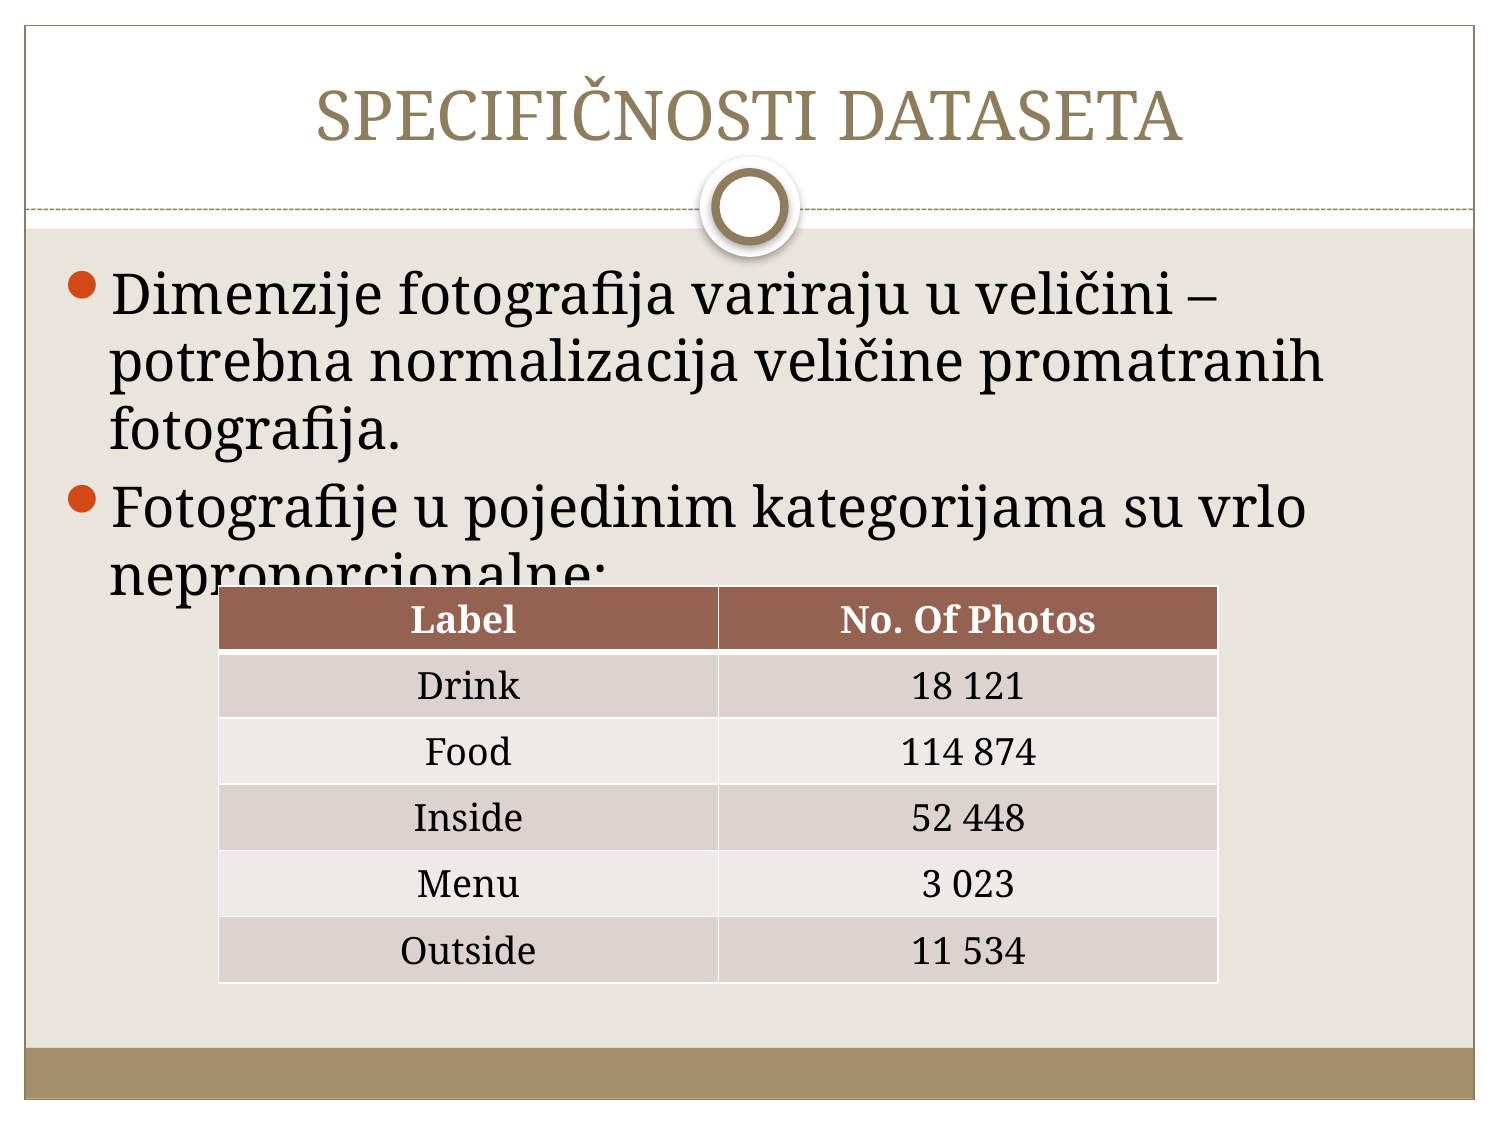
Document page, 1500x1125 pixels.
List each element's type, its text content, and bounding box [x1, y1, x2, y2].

title SPECIFIČNOSTI DATASETA [49, 37, 1450, 162]
list Dimenzije fotografija variraju u veličini – potrebna normalizacija veličine promatranih fotografija. Fotografije u pojedinim kategorijama su vrlo neproporcionalne: [49, 250, 1445, 575]
table_cell Menu [219, 851, 718, 916]
table_cell Drink [219, 655, 718, 717]
table_cell Food [219, 719, 718, 783]
table_header Label [219, 587, 718, 649]
table_cell Inside [219, 785, 718, 850]
table_cell Outside [219, 917, 718, 982]
table_cell 18 121 [719, 655, 1217, 717]
table_cell 3 023 [719, 851, 1217, 916]
table_cell 114 874 [719, 719, 1217, 783]
table_cell 52 448 [719, 785, 1217, 850]
table_header No. Of Photos [719, 587, 1217, 649]
table_cell 11 534 [719, 917, 1217, 982]
